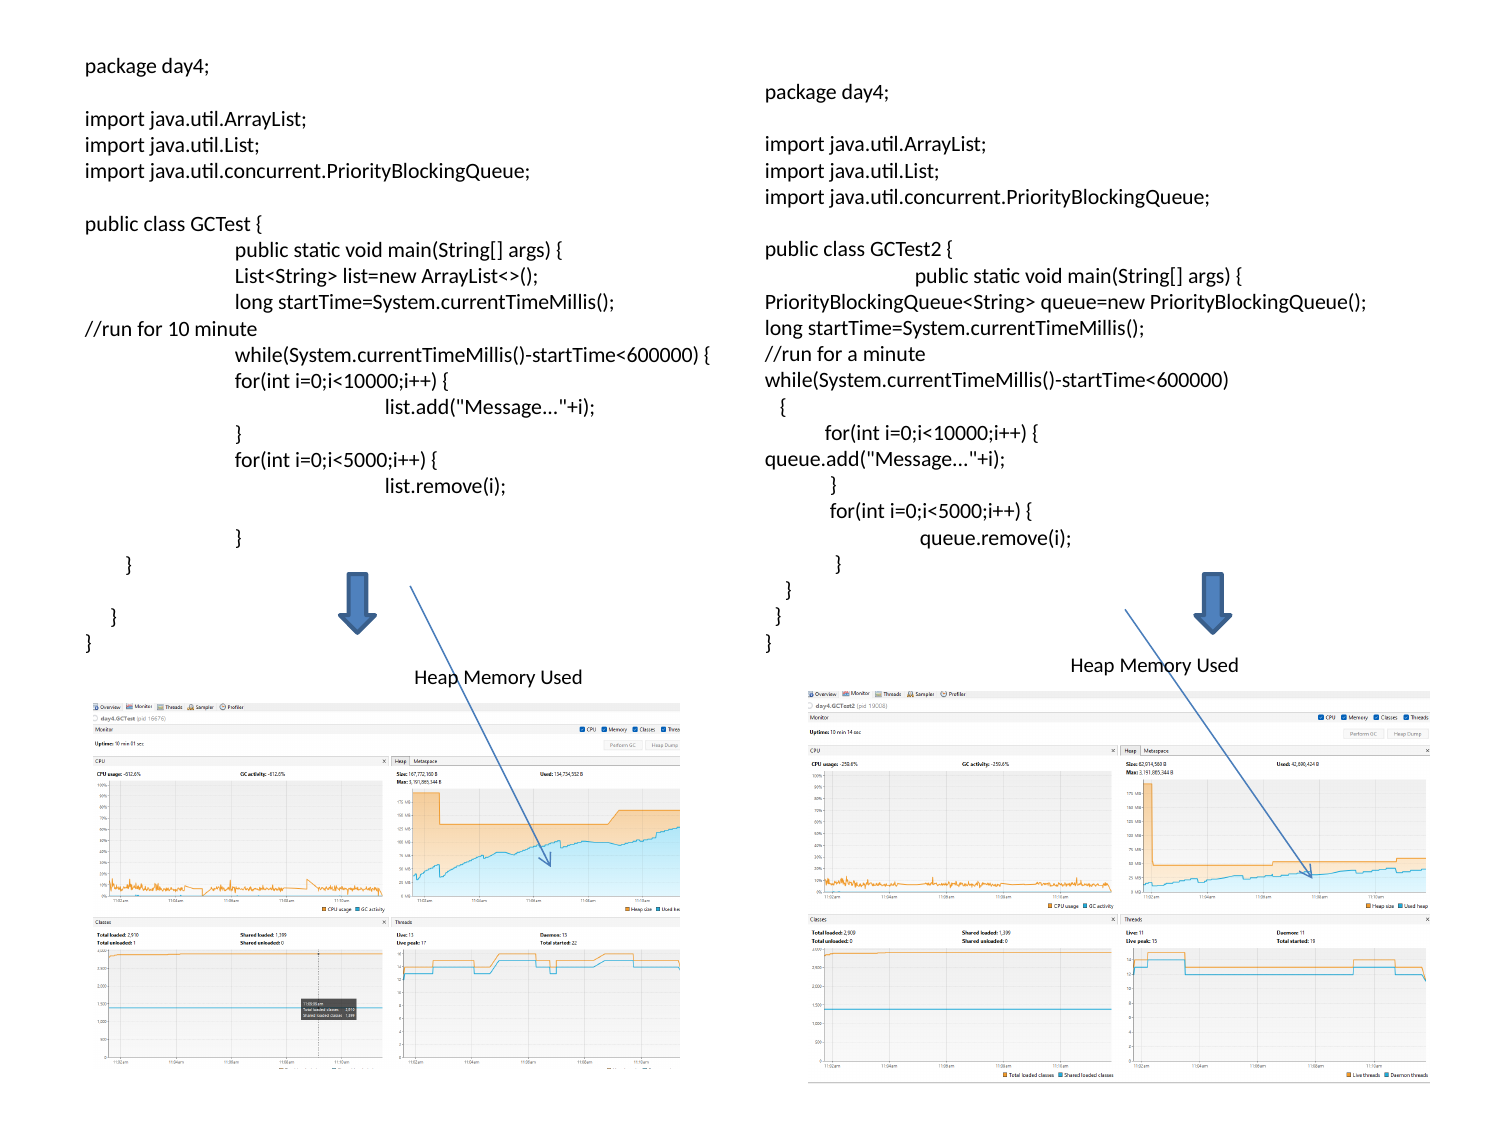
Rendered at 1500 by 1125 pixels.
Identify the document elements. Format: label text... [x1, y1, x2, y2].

text_box [1193, 572, 1233, 635]
text_box package day4; import java.util.ArrayList; import java.util.List; import java.util.concurrent.PriorityBlockingQueue; public class GCTest2 { public static void main(String[] args) { PriorityBlockingQueue<String> queue=new PriorityBlockingQueue(); long startTime=System.currentTimeMillis(); //run for a minute while(System.currentTimeMillis()-startTime<600000) { for(int i=0;i<10000;i++) { queue.add("Message..."+i); } for(int i=0;i<5000;i++) { queue.remove(i); } } } } [749, 70, 1442, 662]
picture [93, 702, 680, 1069]
picture [808, 691, 1430, 1085]
text_box package day4; import java.util.ArrayList; import java.util.List; import java.util.concurrent.PriorityBlockingQueue; public class GCTest { public static void main(String[] args) { List<String> list=new ArrayList<>(); long startTime=System.currentTimeMillis(); //run for 10 minute while(System.currentTimeMillis()-startTime<600000) { for(int i=0;i<10000;i++) { list.add("Message..."+i); } for(int i=0;i<5000;i++) { list.remove(i); } } } } [70, 44, 727, 663]
text_box [337, 572, 377, 635]
text_box Heap Memory Used [1055, 644, 1255, 685]
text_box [1083, 650, 1354, 839]
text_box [339, 656, 622, 798]
